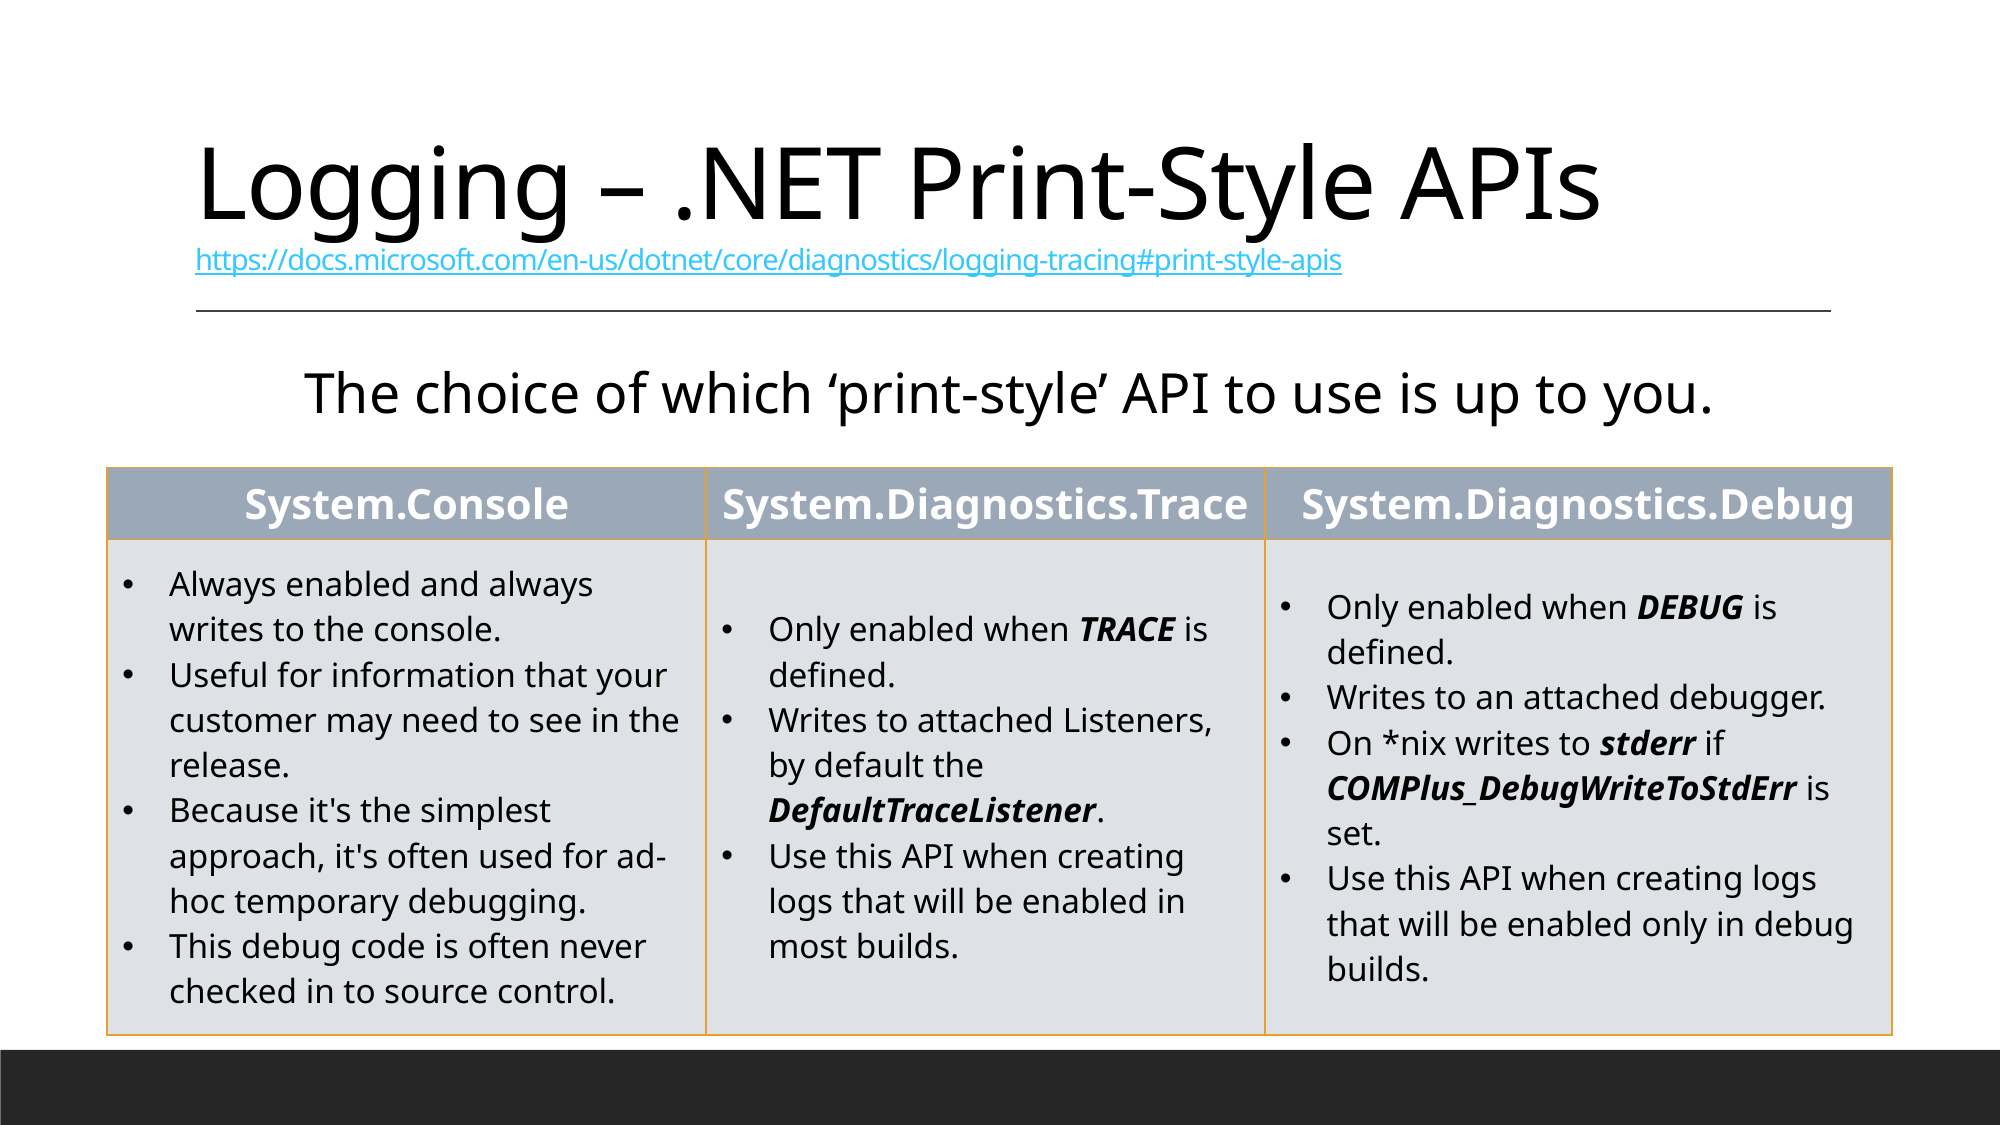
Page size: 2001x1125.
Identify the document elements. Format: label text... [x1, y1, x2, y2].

table_cell Always enabled and always writes to the console. Useful for information that your customer may need to see in the release. Because it's the simplest approach, it's often used for ad-hoc temporary debugging. This debug code is often never checked in to source control. [108, 540, 705, 1034]
table_header System.Diagnostics.Trace [707, 468, 1264, 539]
table_cell Only enabled when TRACE is defined. Writes to attached Listeners, by default the DefaultTraceListener. Use this API when creating logs that will be enabled in most builds. [707, 540, 1264, 1034]
list The choice of which ‘print-style’ API to use is up to you. [169, 319, 1838, 457]
table_header System.Console [108, 468, 705, 539]
table_cell Only enabled when DEBUG is defined. Writes to an attached debugger. On *nix writes to stderr if COMPlus_DebugWriteToStdErr is set. Use this API when creating logs that will be enabled only in debug builds. [1266, 540, 1891, 1034]
title Logging – .NET Print-Style APIs https://docs.microsoft.com/en-us/dotnet/core/diagnostics/logging-tracing#print-style-apis [180, 47, 1830, 285]
table_header System.Diagnostics.Debug [1266, 468, 1891, 539]
